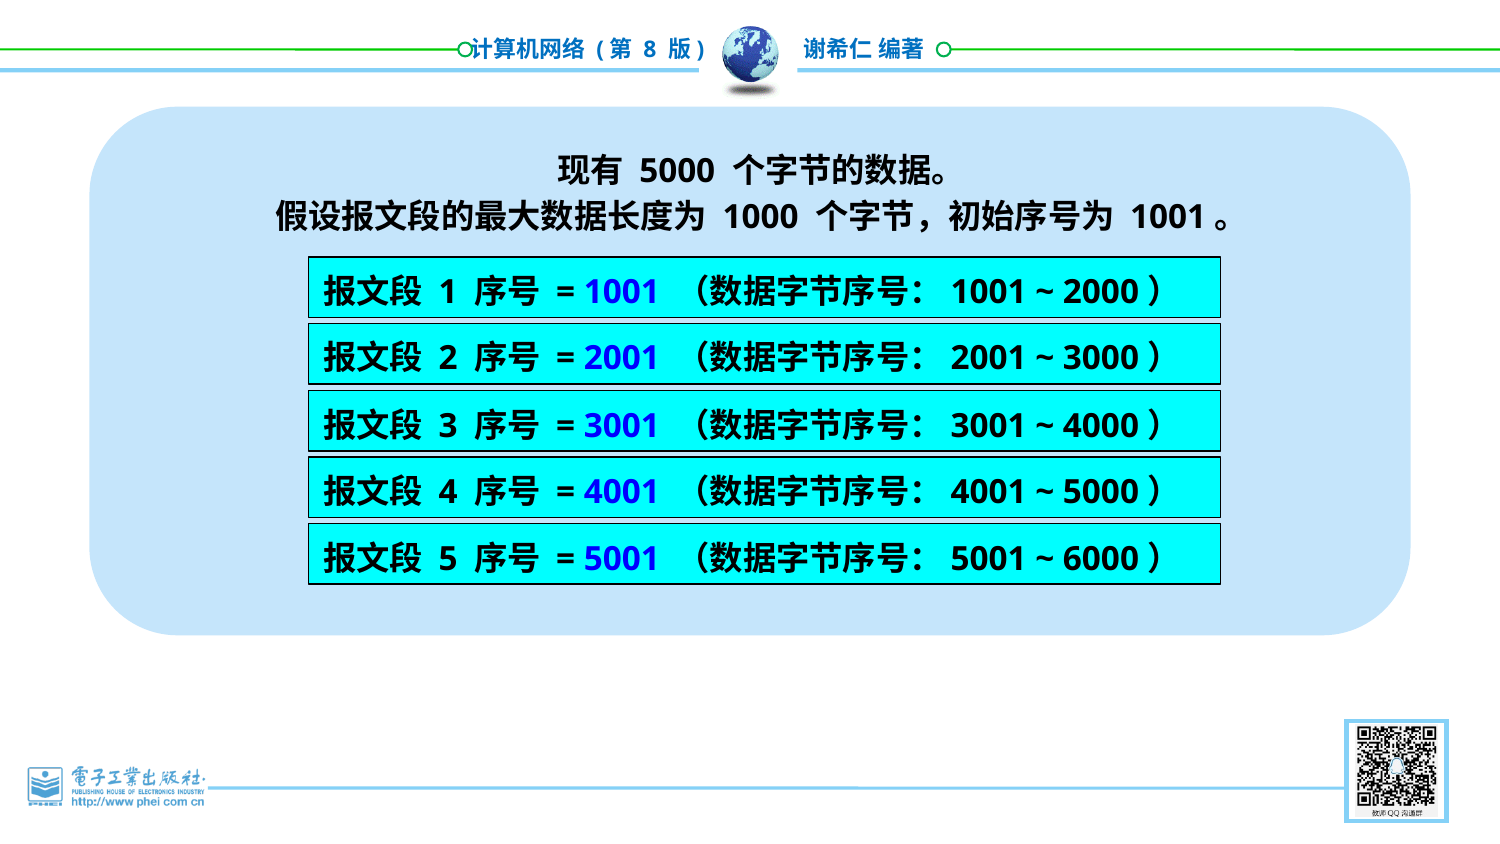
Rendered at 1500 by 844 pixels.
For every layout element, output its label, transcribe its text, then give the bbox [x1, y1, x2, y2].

picture [1355, 724, 1438, 817]
text_box 报文段 5 序号 = 5001 （数据字节序号：5001 ~ 6000） [308, 523, 1221, 585]
text_box [87, 104, 1413, 638]
picture [23, 764, 208, 809]
text_box 报文段 3 序号 = 3001 （数据字节序号：3001 ~ 4000） [308, 390, 1221, 452]
text_box 报文段 4 序号 = 4001 （数据字节序号：4001 ~ 5000） [308, 457, 1221, 518]
text_box 报文段 2 序号 = 2001 （数据字节序号：2001 ~ 3000） [308, 323, 1221, 385]
text_box 报文段 1 序号 = 1001 （数据字节序号：1001 ~ 2000） [308, 256, 1221, 318]
text_box 现有 5000 个字节的数据。 假设报文段的最大数据长度为 1000 个字节，初始序号为 1001。 [232, 136, 1290, 243]
picture [720, 24, 780, 100]
